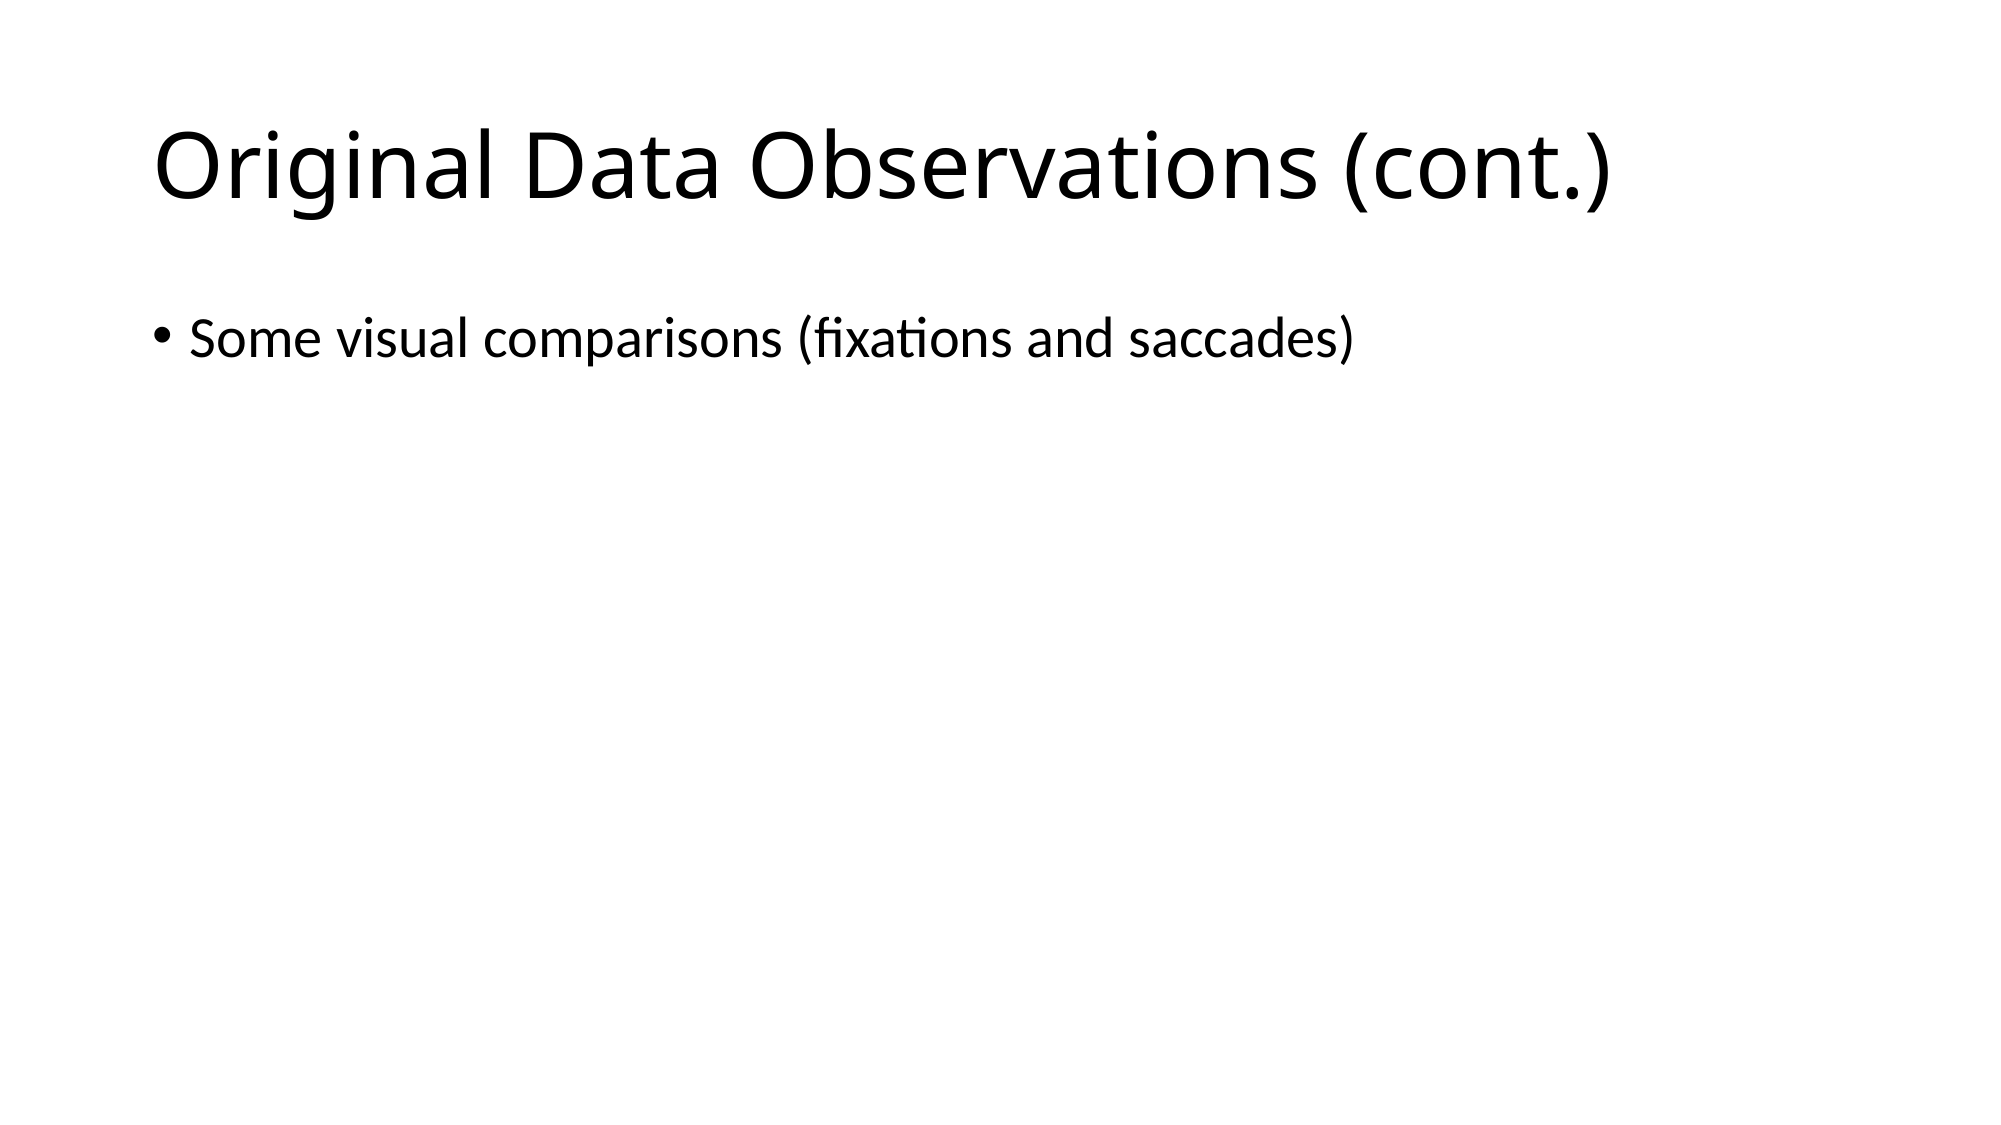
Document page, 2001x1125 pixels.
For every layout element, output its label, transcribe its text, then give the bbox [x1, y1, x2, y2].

list Some visual comparisons (fixations and saccades) [137, 299, 1863, 1014]
title Original Data Observations (cont.) [137, 59, 1863, 278]
